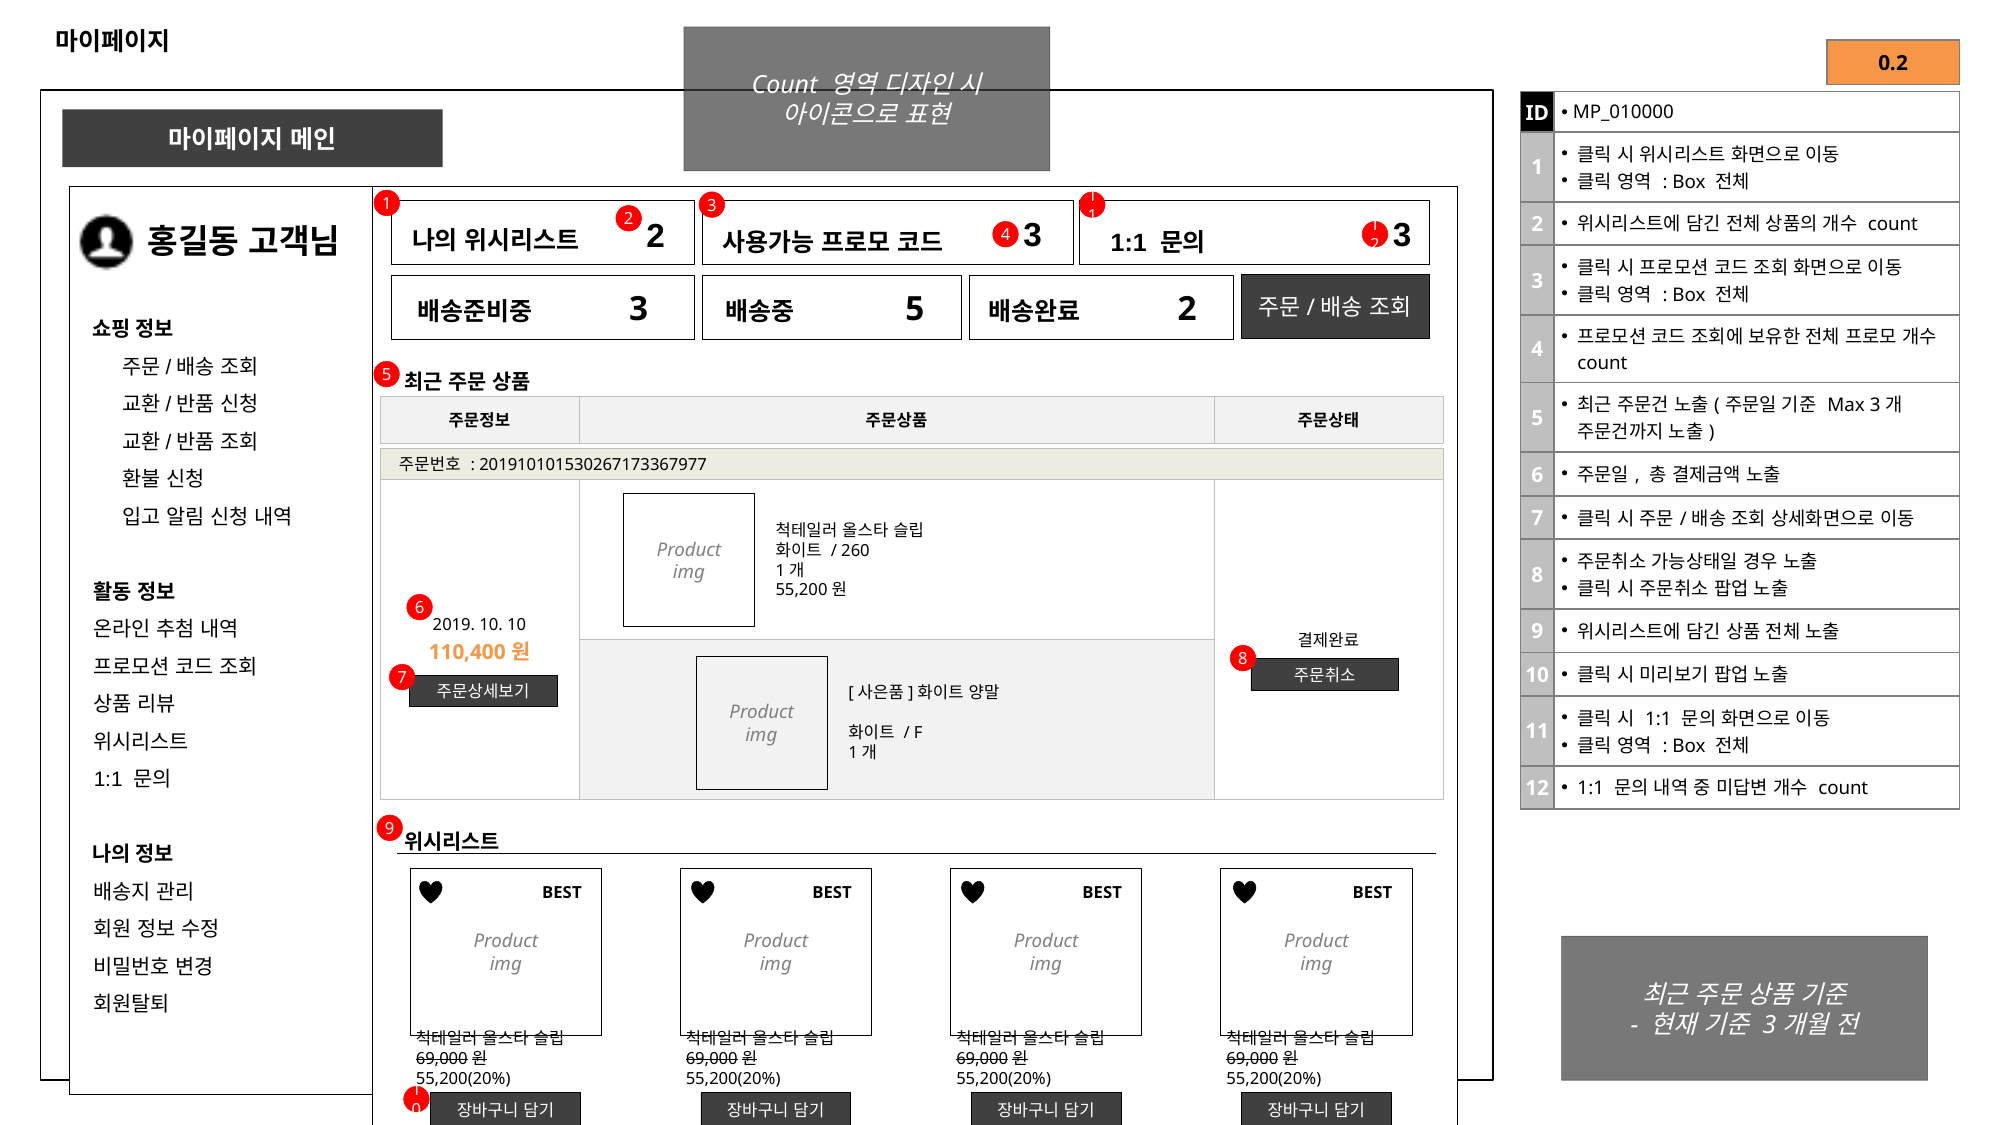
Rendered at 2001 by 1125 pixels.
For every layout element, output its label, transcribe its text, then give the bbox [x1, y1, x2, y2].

table_cell 10 [1521, 653, 1553, 695]
text_box 배송준비중 3 [391, 274, 694, 339]
text_box 척테일러 올스타 슬립 화이트 / 260 1개 55,200원 [769, 513, 949, 606]
text_box 3 [1360, 203, 1427, 266]
text_box 장바구니 담기 [969, 1094, 1123, 1125]
table_header 주문상품 [580, 397, 1214, 443]
text_box [372, 186, 1458, 1125]
table_cell 클릭 시 위시리스트 화면으로 이동 클릭 영역 : Box 전체 [1555, 133, 1959, 201]
table_cell 클릭 시 주문/배송 조회 상세화면으로 이동 [1555, 497, 1959, 538]
table_header 주문번호 : 201910101530267173367977 [381, 449, 1443, 479]
text_box 배송중 5 [702, 274, 962, 339]
text_box 9 [376, 815, 403, 841]
table_cell [580, 640, 1214, 799]
table_cell 11 [1521, 697, 1553, 765]
text_box [1231, 879, 1259, 905]
text_box 1:1 문의 [1095, 206, 1296, 269]
text_box Product img [950, 868, 1142, 1035]
table_cell 2019. 10. 10 110,400원 [381, 480, 579, 799]
text_box 장바구니 담기 [429, 1094, 583, 1125]
text_box 2 [614, 204, 680, 266]
text_box 홍길동 고객님 [147, 215, 392, 266]
text_box 3 [699, 191, 725, 218]
text_box 척테일러 올스타 슬립 69,000원 55,200(20%) [409, 1021, 589, 1094]
text_box [69, 266, 372, 1095]
text_box [725, 200, 1074, 265]
table_cell 8 [1521, 540, 1553, 608]
table_cell 클릭 시 프로모션 코드 조회 화면으로 이동 클릭 영역 : Box 전체 [1555, 246, 1959, 314]
table_cell 2 [1521, 203, 1553, 244]
table_cell 6 [1521, 453, 1553, 495]
text_box 나의 위시리스트 [397, 205, 700, 267]
text_box 1 [373, 190, 400, 216]
table_cell 프로모션 코드 조회에 보유한 전체 프로모 개수 count [1555, 316, 1959, 382]
text_box 6 [406, 594, 433, 620]
text_box [400, 200, 694, 205]
text_box Product img [680, 868, 872, 1035]
text_box [702, 214, 707, 265]
table_cell 7 [1521, 497, 1553, 538]
table_header 주문상태 [1215, 397, 1443, 443]
table_cell 주문취소 가능상태일 경우 노출 클릭 시 주문취소 팝업 노출 [1555, 540, 1959, 608]
text_box [1105, 200, 1430, 265]
text_box 척테일러 올스타 슬립 69,000원 55,200(20%) [1220, 1021, 1399, 1094]
text_box 최근 주문 상품 [389, 348, 661, 396]
table_header ID [1521, 92, 1553, 131]
text_box 4 [992, 221, 1019, 248]
text_box 주문취소 [1249, 656, 1401, 692]
text_box 위시리스트 [389, 808, 661, 859]
text_box Product img [1220, 868, 1412, 1035]
text_box Product img [623, 493, 755, 627]
table_cell 3 [1521, 246, 1553, 314]
text_box 척테일러 올스타 슬립 69,000원 55,200(20%) [950, 1021, 1129, 1094]
text_box Count 영역 디자인 시 아이콘으로 표현 [683, 26, 1050, 171]
table_header MP_010000 [1555, 92, 1959, 131]
table_cell 4 [1521, 316, 1553, 382]
table_header 주문정보 [381, 397, 579, 443]
table_cell 결제완료 [1215, 480, 1443, 799]
text_box 척테일러 올스타 슬립 69,000원 55,200(20%) [680, 1021, 859, 1094]
table_cell [580, 480, 1214, 639]
table_cell 위시리스트에 담긴 상품 전체 노출 [1555, 610, 1959, 652]
text_box [689, 879, 717, 905]
table_cell 주문일, 총 결제금액 노출 [1555, 453, 1959, 495]
text_box BEST [741, 880, 872, 904]
text_box 7 [389, 664, 415, 690]
text_box [사은품]화이트 양말 화이트 / F 1개 [842, 675, 1021, 768]
text_box 3 [990, 203, 1057, 266]
text_box Product img [695, 655, 828, 789]
table_cell 12 [1521, 767, 1553, 808]
table_cell 클릭 시 1:1 문의 화면으로 이동 클릭 영역 : Box 전체 [1555, 697, 1959, 765]
text_box [40, 89, 1494, 1081]
text_box [391, 212, 397, 265]
text_box 5 [373, 361, 400, 387]
text_box 쇼핑 정보 주문/배송 조회 교환/반품 신청 교환/반품 조회 환불 신청 입고 알림 신청 내역 활동 정보 온라인 추첨 내역 프로모션 코드 조회 상품 리뷰 위시리스트 1:1 문의 나의 정보 배송지 관리 회원 정보 수정 비밀번호 변경 회원탈퇴 [77, 295, 373, 1072]
text_box 주문/배송 조회 [1239, 272, 1431, 341]
table_cell 1:1 문의 내역 중 미답변 개수 count [1555, 767, 1959, 808]
text_box 배송완료 2 [969, 274, 1234, 339]
text_box 11 [1079, 191, 1106, 218]
text_box 2 [615, 205, 642, 232]
table_cell 클릭 시 미리보기 팝업 노출 [1555, 653, 1959, 695]
text_box BEST [471, 880, 602, 904]
text_box 10 [403, 1086, 430, 1112]
picture [73, 207, 144, 276]
text_box 최근 주문 상품 기준 - 현재 기준 3개월 전 [1561, 936, 1928, 1081]
title 마이페이지 [40, 11, 1960, 69]
text_box 장바구니 담기 [699, 1094, 853, 1125]
text_box [69, 186, 372, 215]
table_cell 5 [1521, 383, 1553, 451]
text_box 주문상세보기 [407, 673, 559, 709]
text_box 12 [1362, 221, 1388, 248]
text_box [959, 879, 987, 905]
text_box 마이페이지 메인 [62, 109, 443, 168]
text_box BEST [1012, 880, 1142, 904]
table_cell 위시리스트에 담긴 전체 상품의 개수 count [1555, 203, 1959, 244]
table_header 0.2 [1828, 41, 1959, 84]
text_box BEST [1282, 880, 1412, 904]
text_box Product img [410, 868, 602, 1035]
table_cell 9 [1521, 610, 1553, 652]
table_cell 1 [1521, 133, 1553, 201]
text_box 사용가능 프로모 코드 [707, 206, 1011, 269]
text_box [1079, 209, 1095, 265]
text_box 8 [1230, 645, 1256, 671]
text_box 장바구니 담기 [1239, 1094, 1393, 1125]
table_cell 최근 주문건 노출(주문일 기준 Max 3개 주문건까지 노출) [1555, 383, 1959, 451]
text_box [417, 879, 445, 905]
